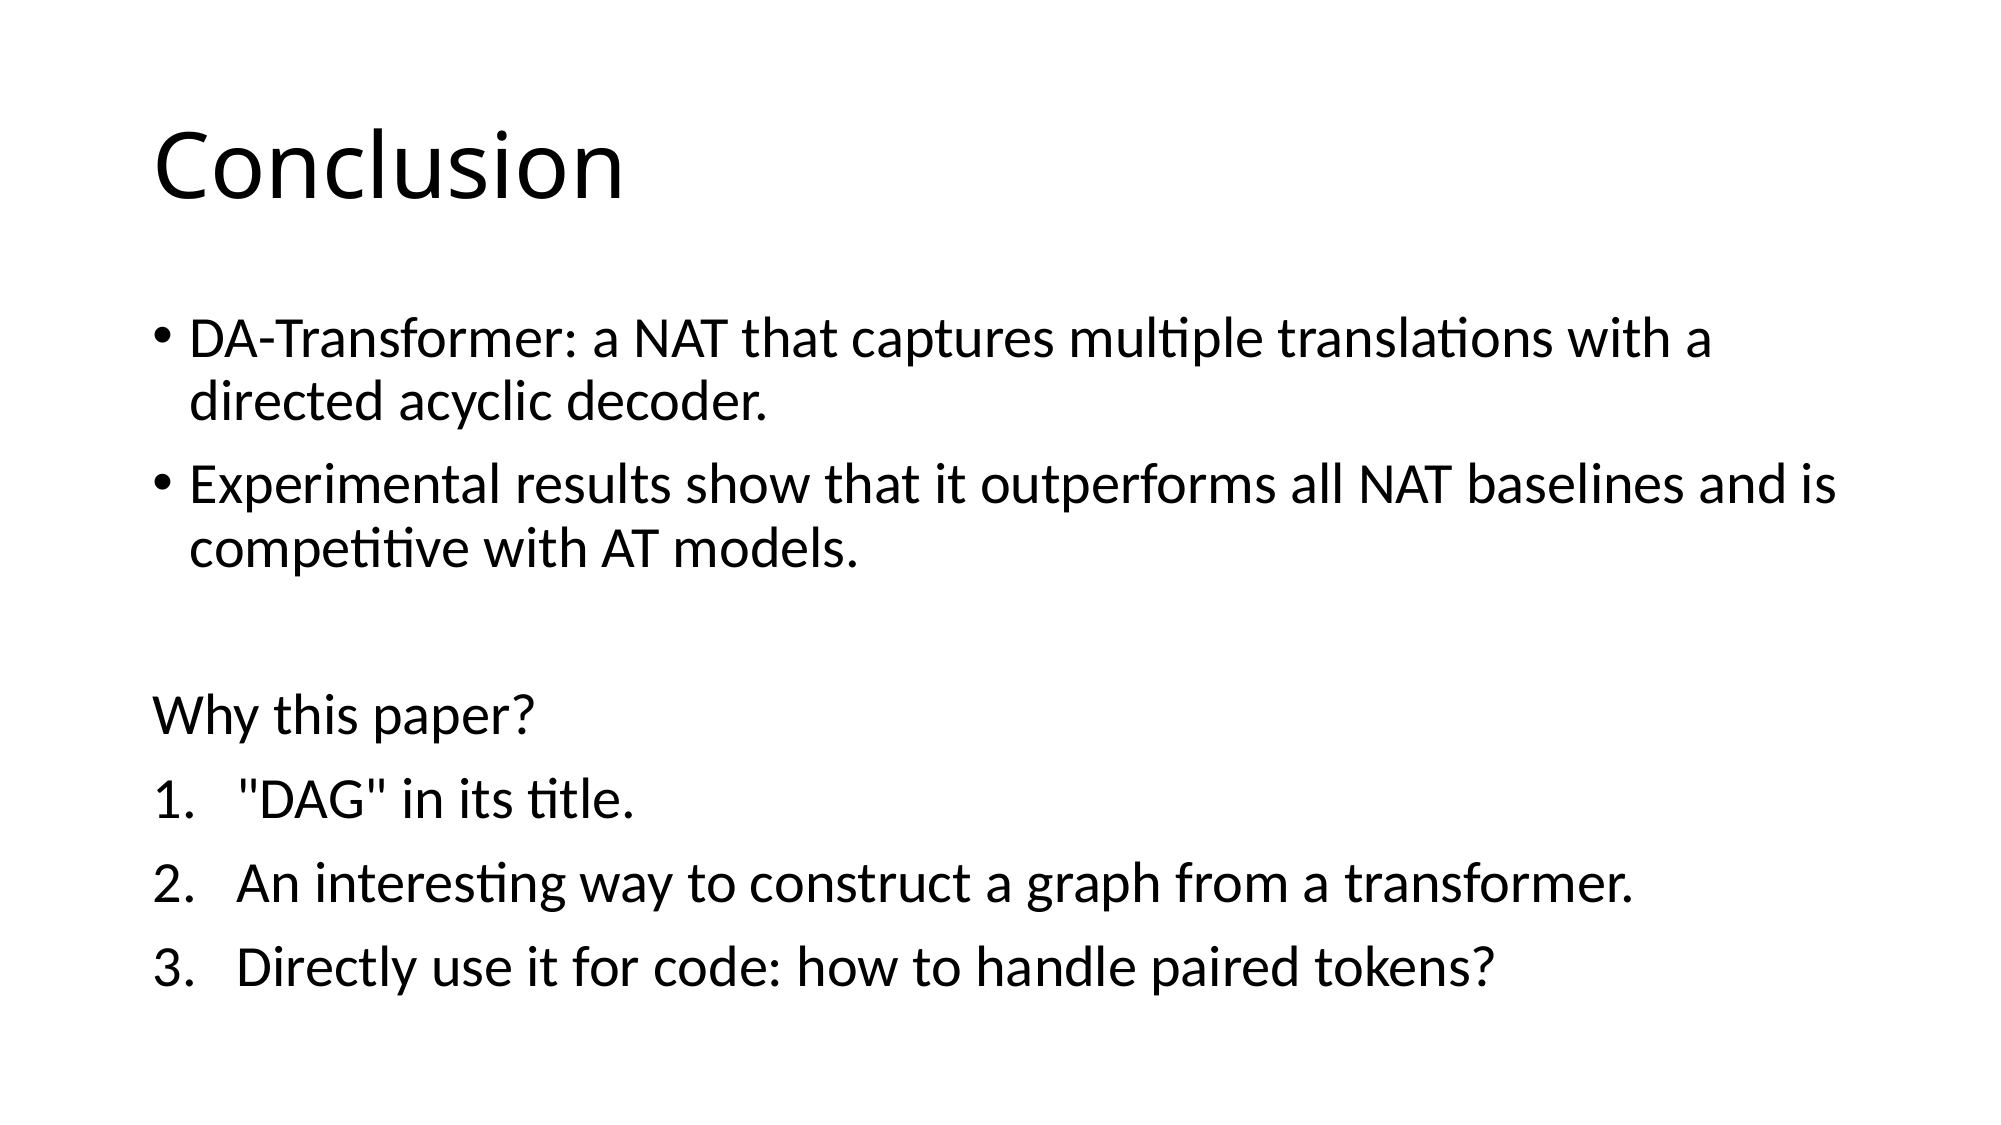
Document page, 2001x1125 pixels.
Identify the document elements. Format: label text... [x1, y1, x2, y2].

title Conclusion [137, 59, 1863, 278]
list DA-Transformer: a NAT that captures multiple translations with a directed acyclic decoder. Experimental results show that it outperforms all NAT baselines and is competitive with AT models. Why this paper? "DAG" in its title. An interesting way to construct a graph from a transformer. Directly use it for code: how to handle paired tokens? [137, 299, 1863, 1014]
